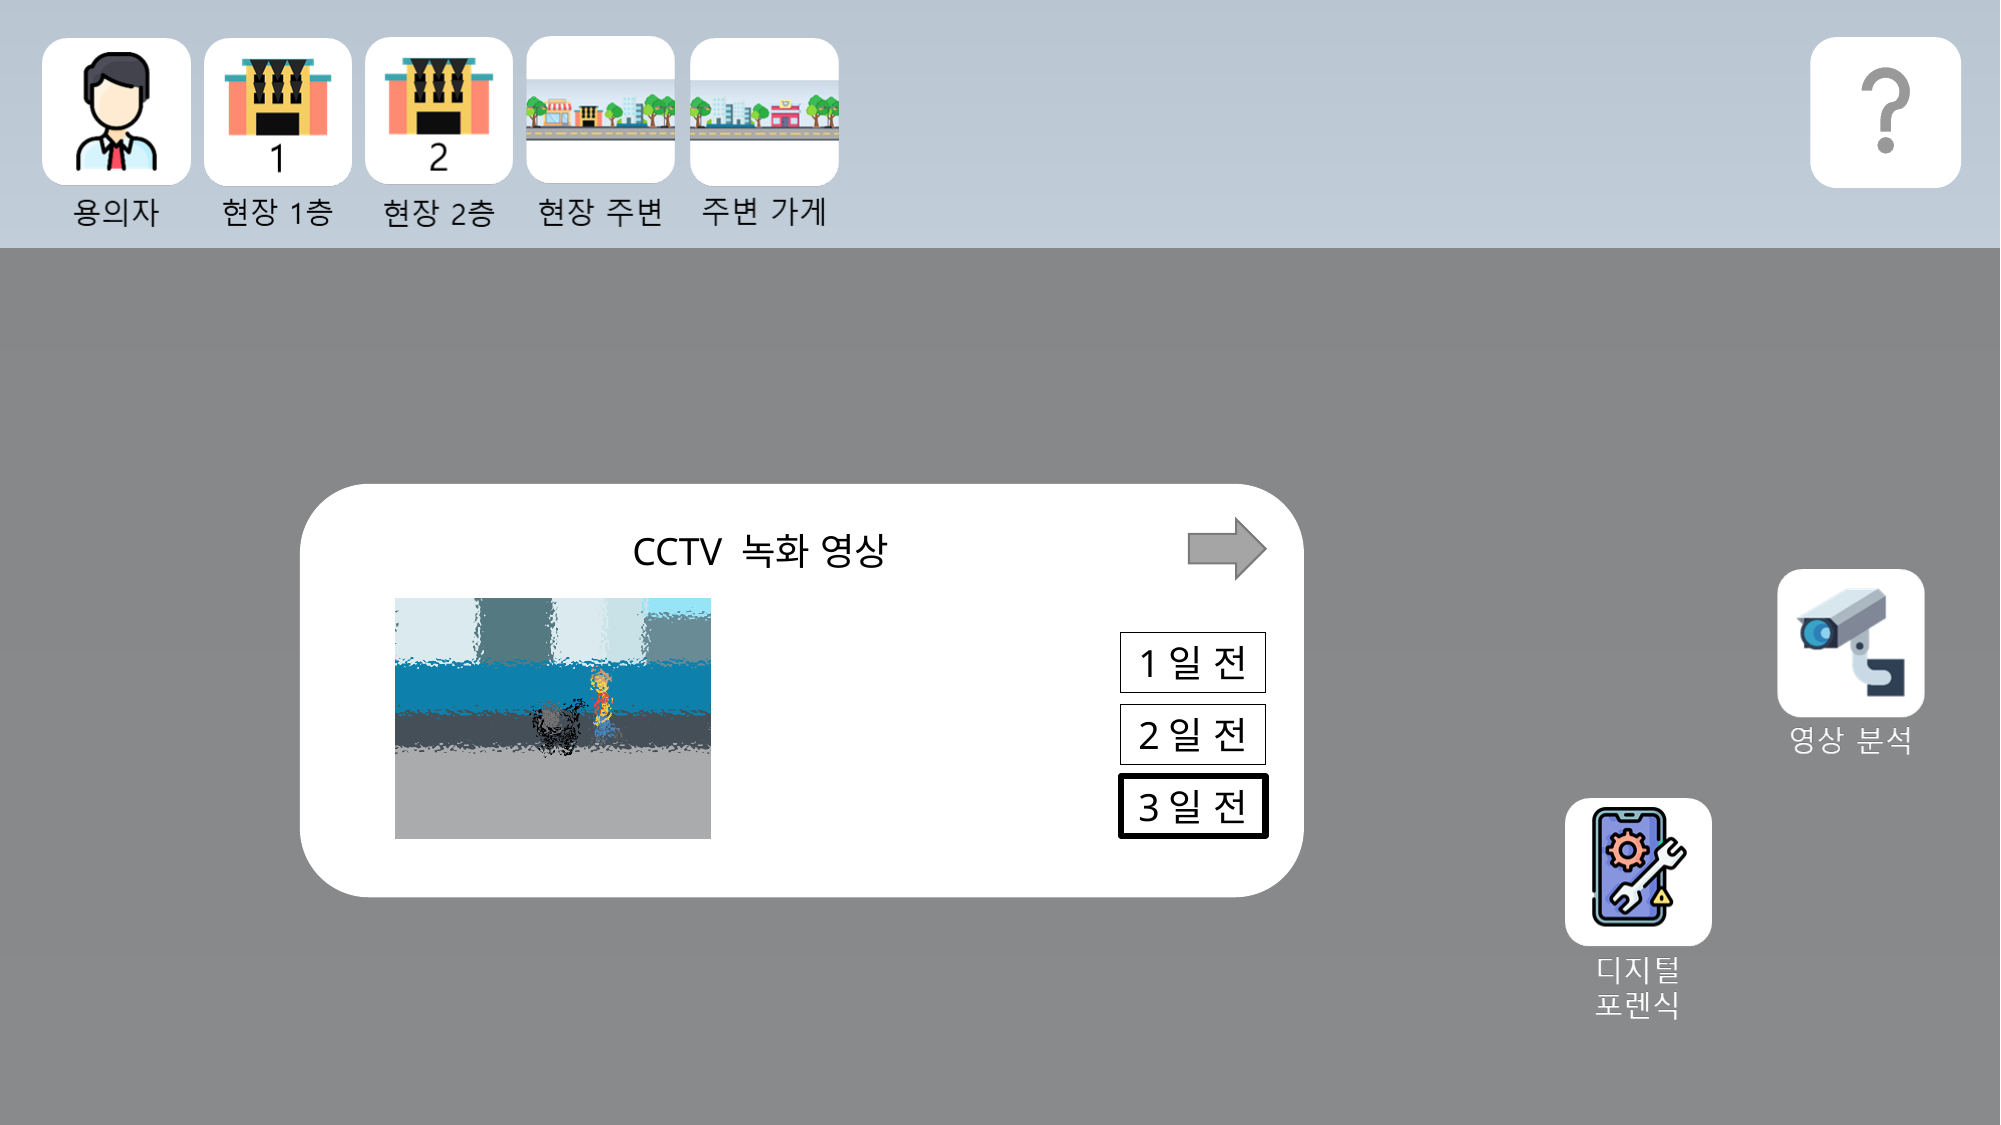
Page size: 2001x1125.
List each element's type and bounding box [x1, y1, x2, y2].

picture [395, 598, 711, 839]
text_box [0, 247, 2000, 1125]
text_box [1811, 38, 1960, 187]
text_box [299, 483, 1304, 898]
picture [364, 37, 514, 249]
picture [202, 38, 353, 248]
text_box [0, 0, 2000, 247]
picture [689, 38, 841, 247]
picture [1564, 798, 1712, 1041]
picture [526, 36, 677, 248]
picture [1745, 569, 1957, 776]
picture [42, 38, 191, 248]
